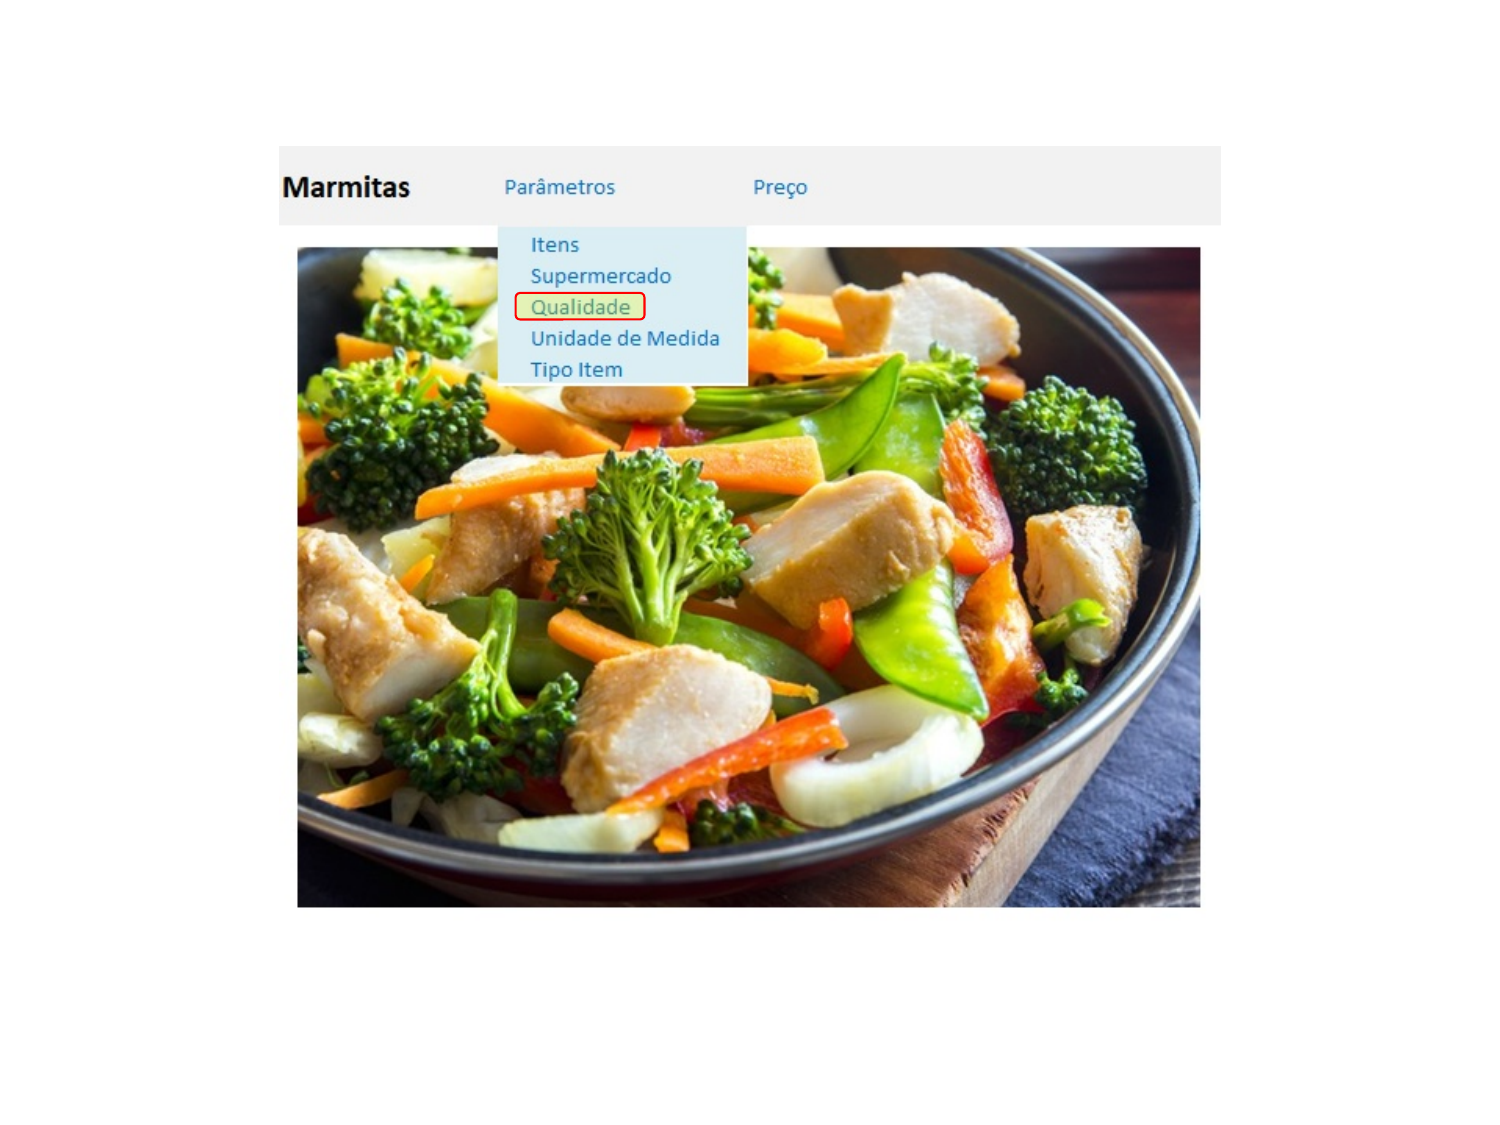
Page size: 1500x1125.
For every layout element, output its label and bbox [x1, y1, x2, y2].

list [279, 145, 1222, 928]
